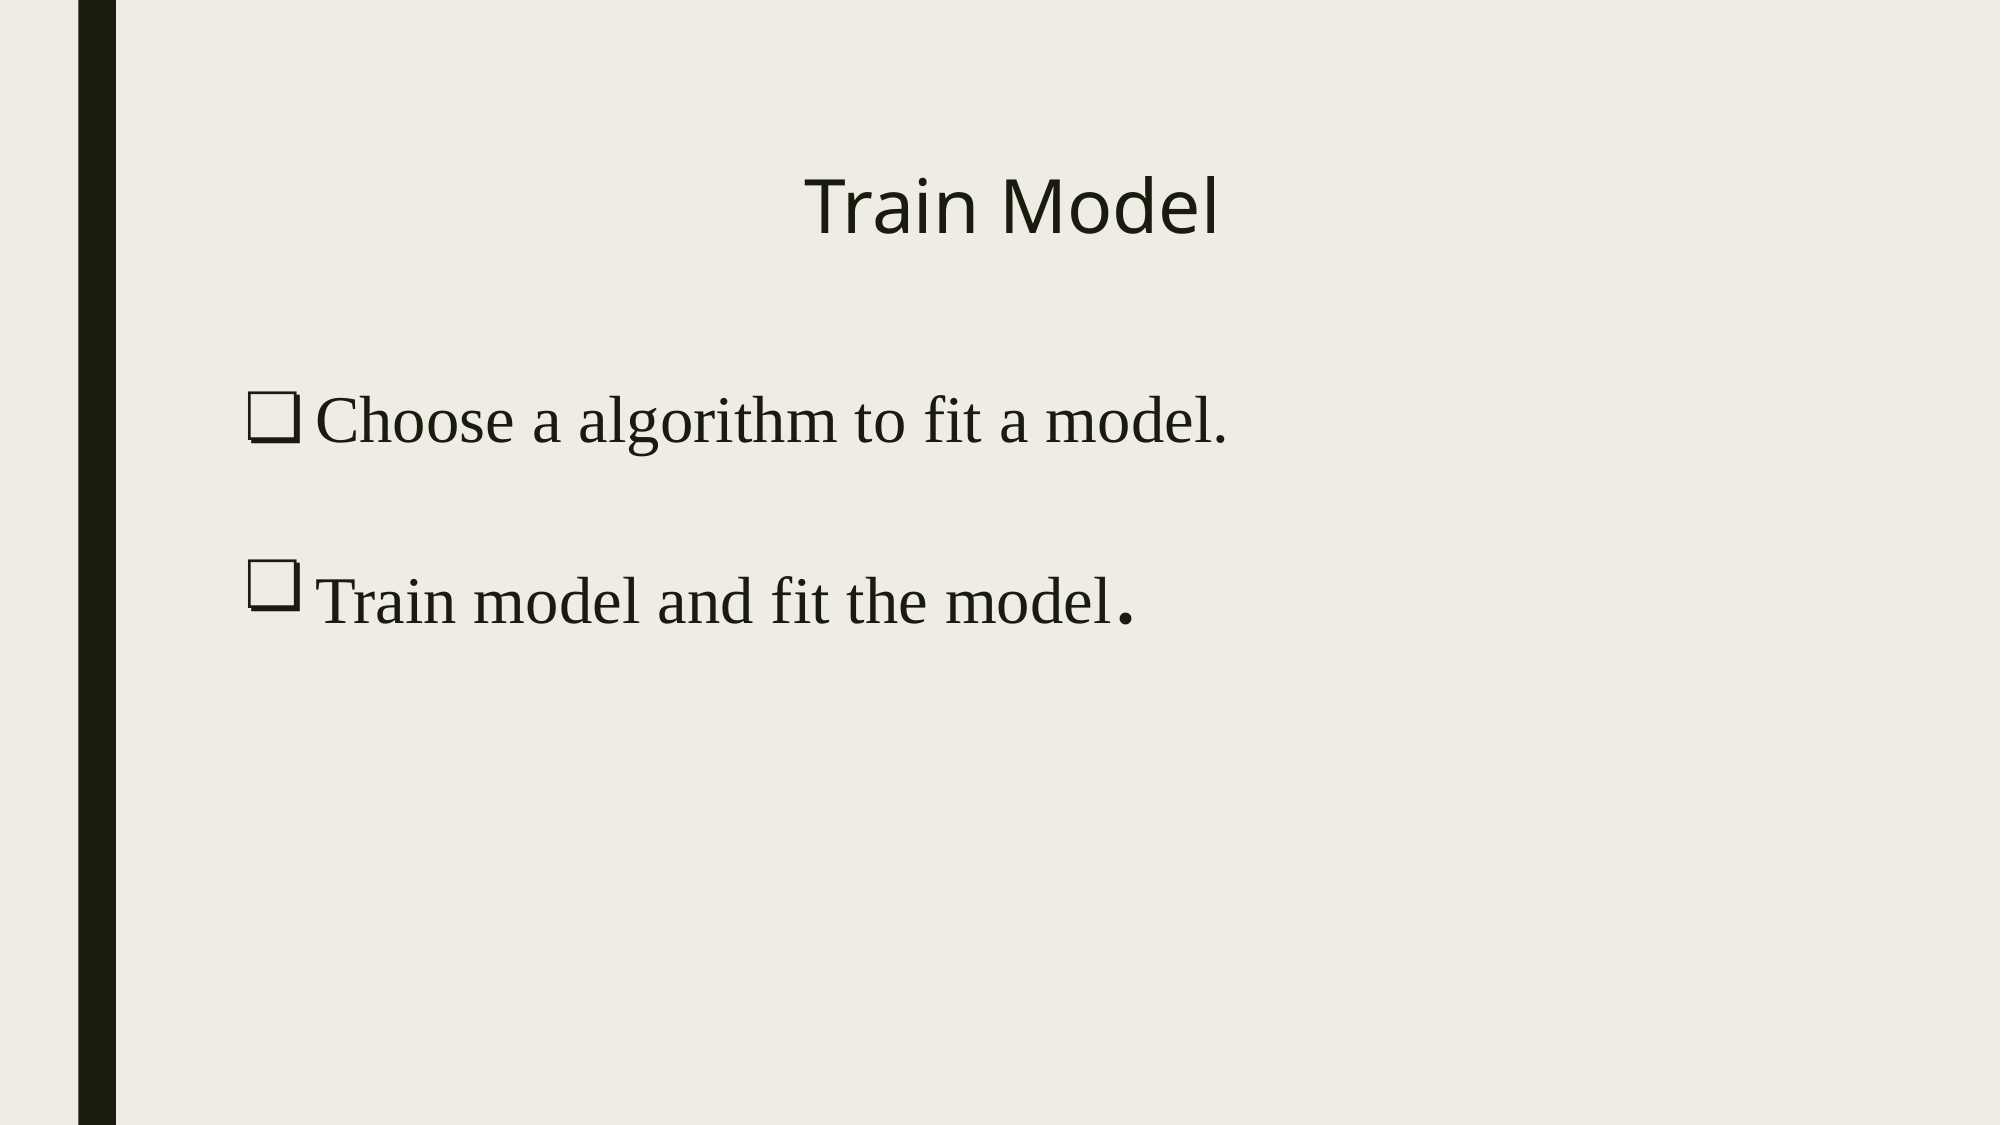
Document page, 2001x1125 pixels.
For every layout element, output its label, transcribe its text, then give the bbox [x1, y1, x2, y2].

title Train Model [225, 162, 1800, 357]
list Choose a algorithm to fit a model. Train model and fit the model. [225, 375, 1800, 963]
